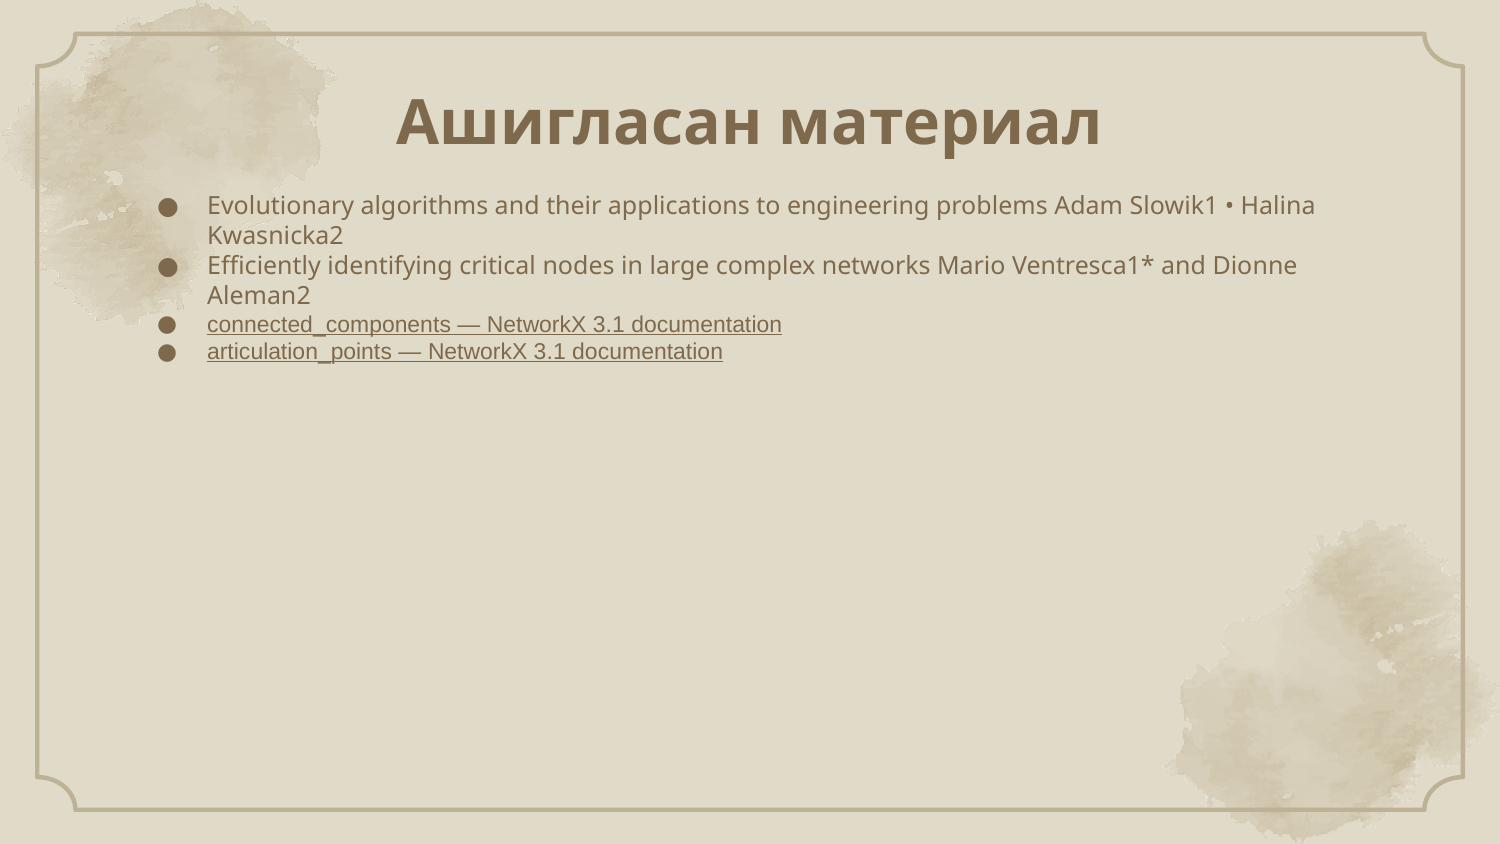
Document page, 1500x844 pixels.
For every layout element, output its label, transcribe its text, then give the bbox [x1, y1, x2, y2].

list Evolutionary algorithms and their applications to engineering problems Adam Slowik1 • Halina Kwasnicka2 Efficiently identifying critical nodes in large complex networks Mario Ventresca1* and Dionne Aleman2 connected_components — NetworkX 3.1 documentation articulation_points — NetworkX 3.1 documentation [117, 174, 1383, 756]
title Ашигласан материал [117, 89, 1383, 150]
